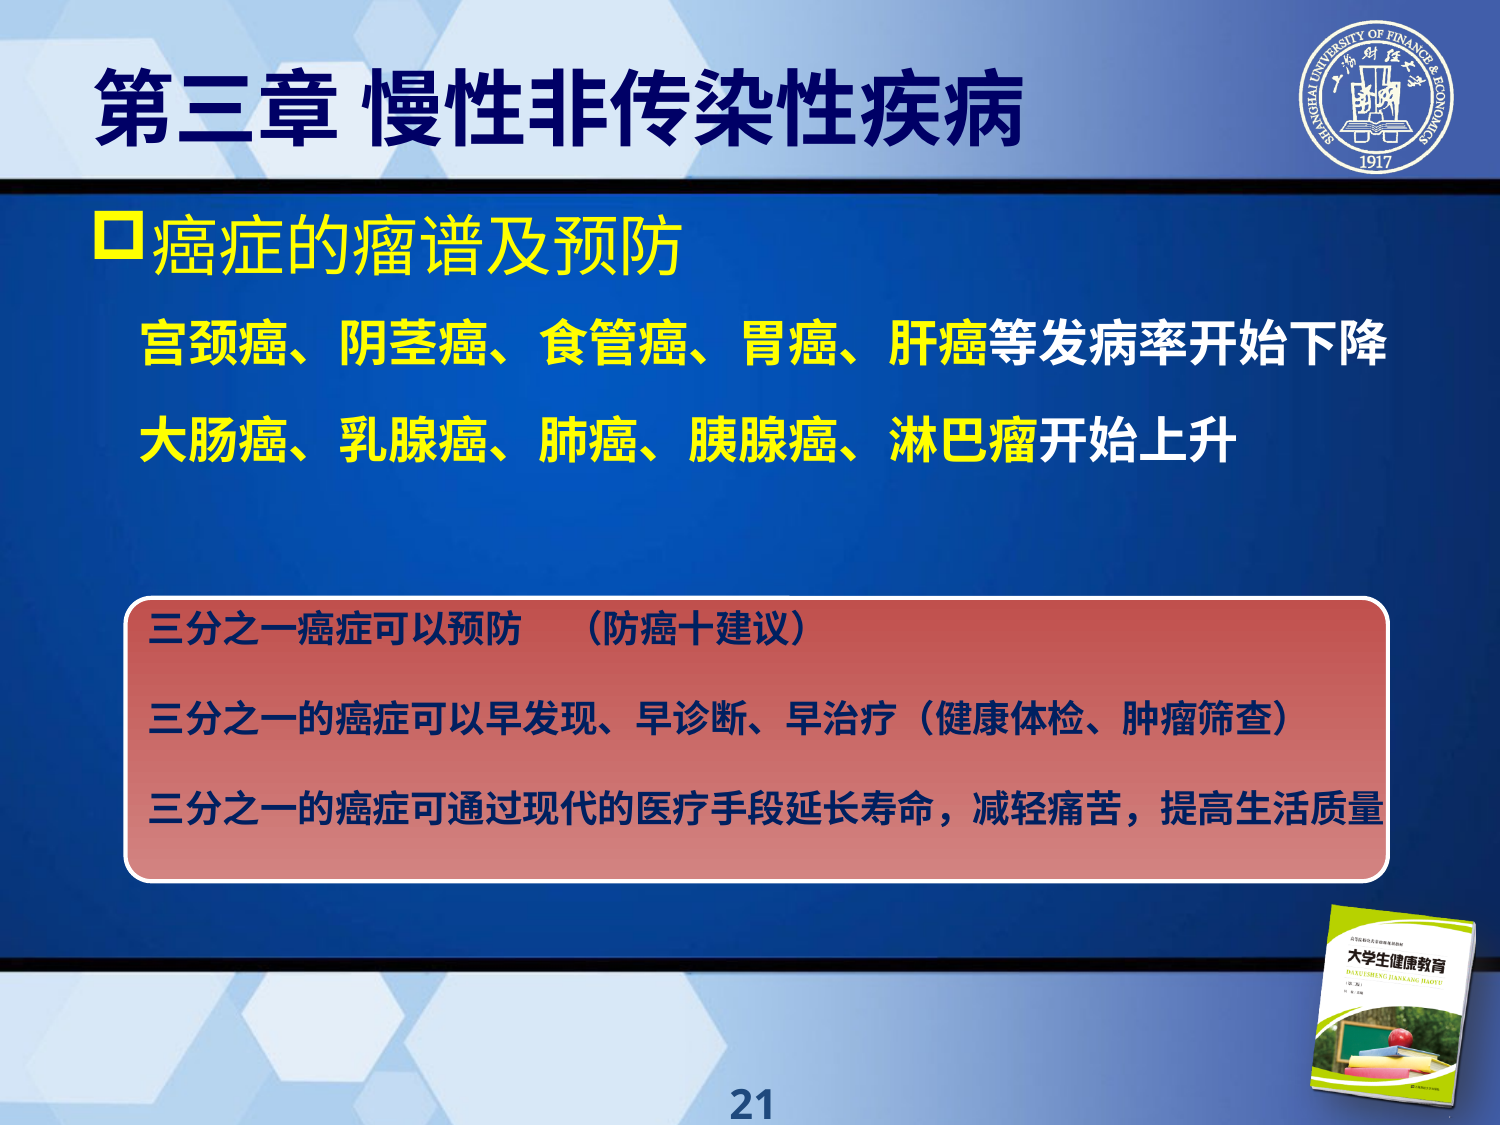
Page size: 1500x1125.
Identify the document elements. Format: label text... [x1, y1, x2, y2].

text_box 21 [714, 1070, 810, 1125]
text_box 第三章 慢性非传染性疾病 [76, 0, 1352, 213]
text_box 三分之一癌症可以预防 （防癌十建议） 三分之一的癌症可以早发现、早诊断、早治疗（健康体检、肿瘤筛查） 三分之一的癌症可通过现代的医疗手段延长寿命，减轻痛苦，提高生活质量 [125, 597, 1388, 882]
picture [0, 0, 1500, 1125]
text_box 宫颈癌、阴茎癌、食管癌、胃癌、肝癌等发病率开始下降 大肠癌、乳腺癌、肺癌、胰腺癌、淋巴瘤开始上升 [123, 303, 1471, 476]
title 癌症的瘤谱及预防 [74, 196, 1426, 289]
